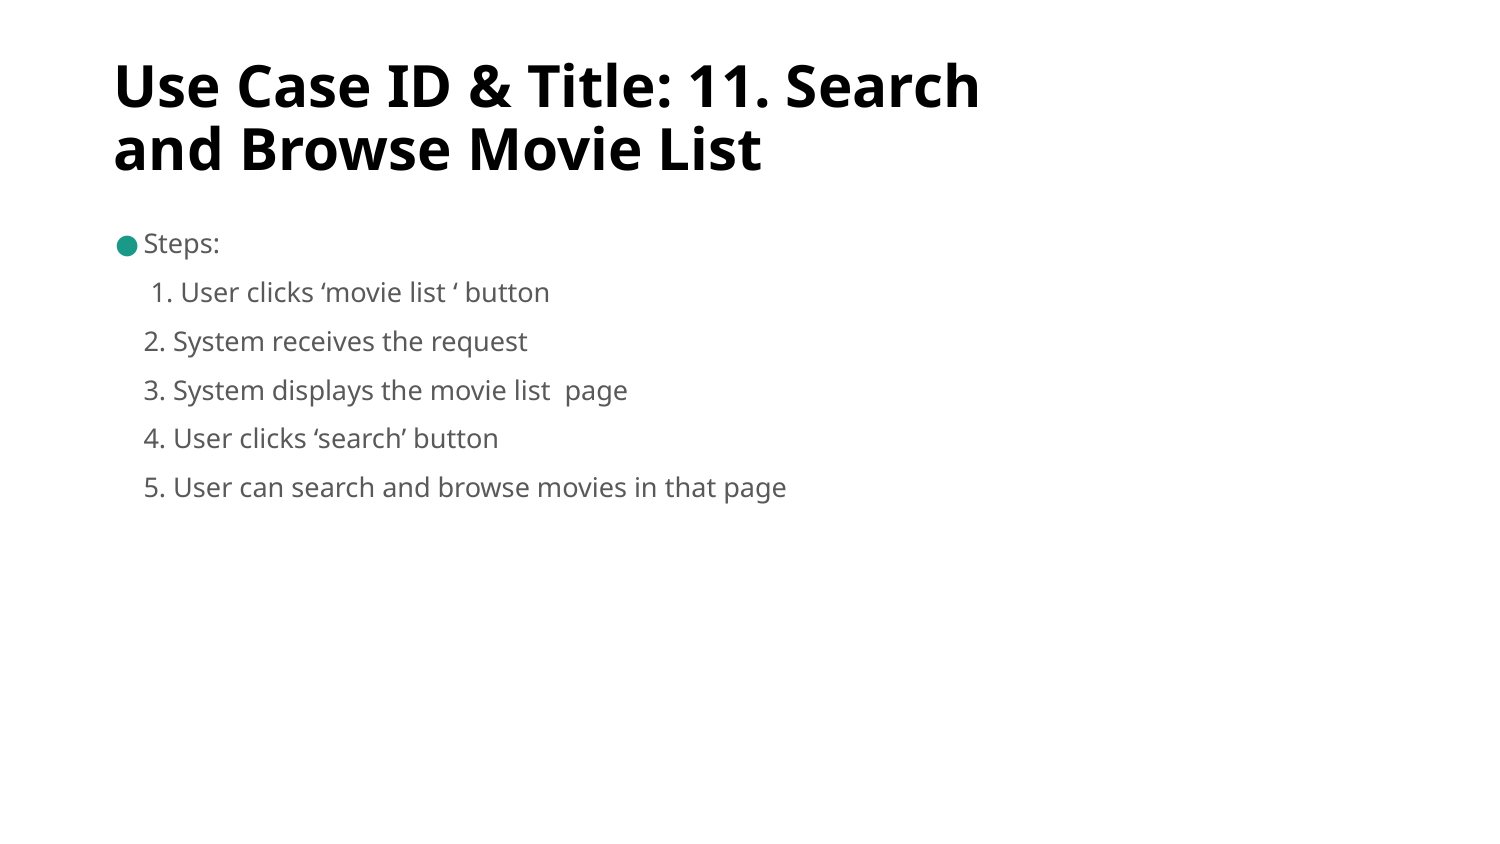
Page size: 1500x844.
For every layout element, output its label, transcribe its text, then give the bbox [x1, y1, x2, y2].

title Use Case ID & Title: 11. Search and Browse Movie List [102, 58, 1073, 181]
list Steps: 1. User clicks ‘movie list ‘ button 2. System receives the request 3. System displays the movie list page 4. User clicks ‘search’ button 5. User can search and browse movies in that page [103, 224, 1397, 760]
